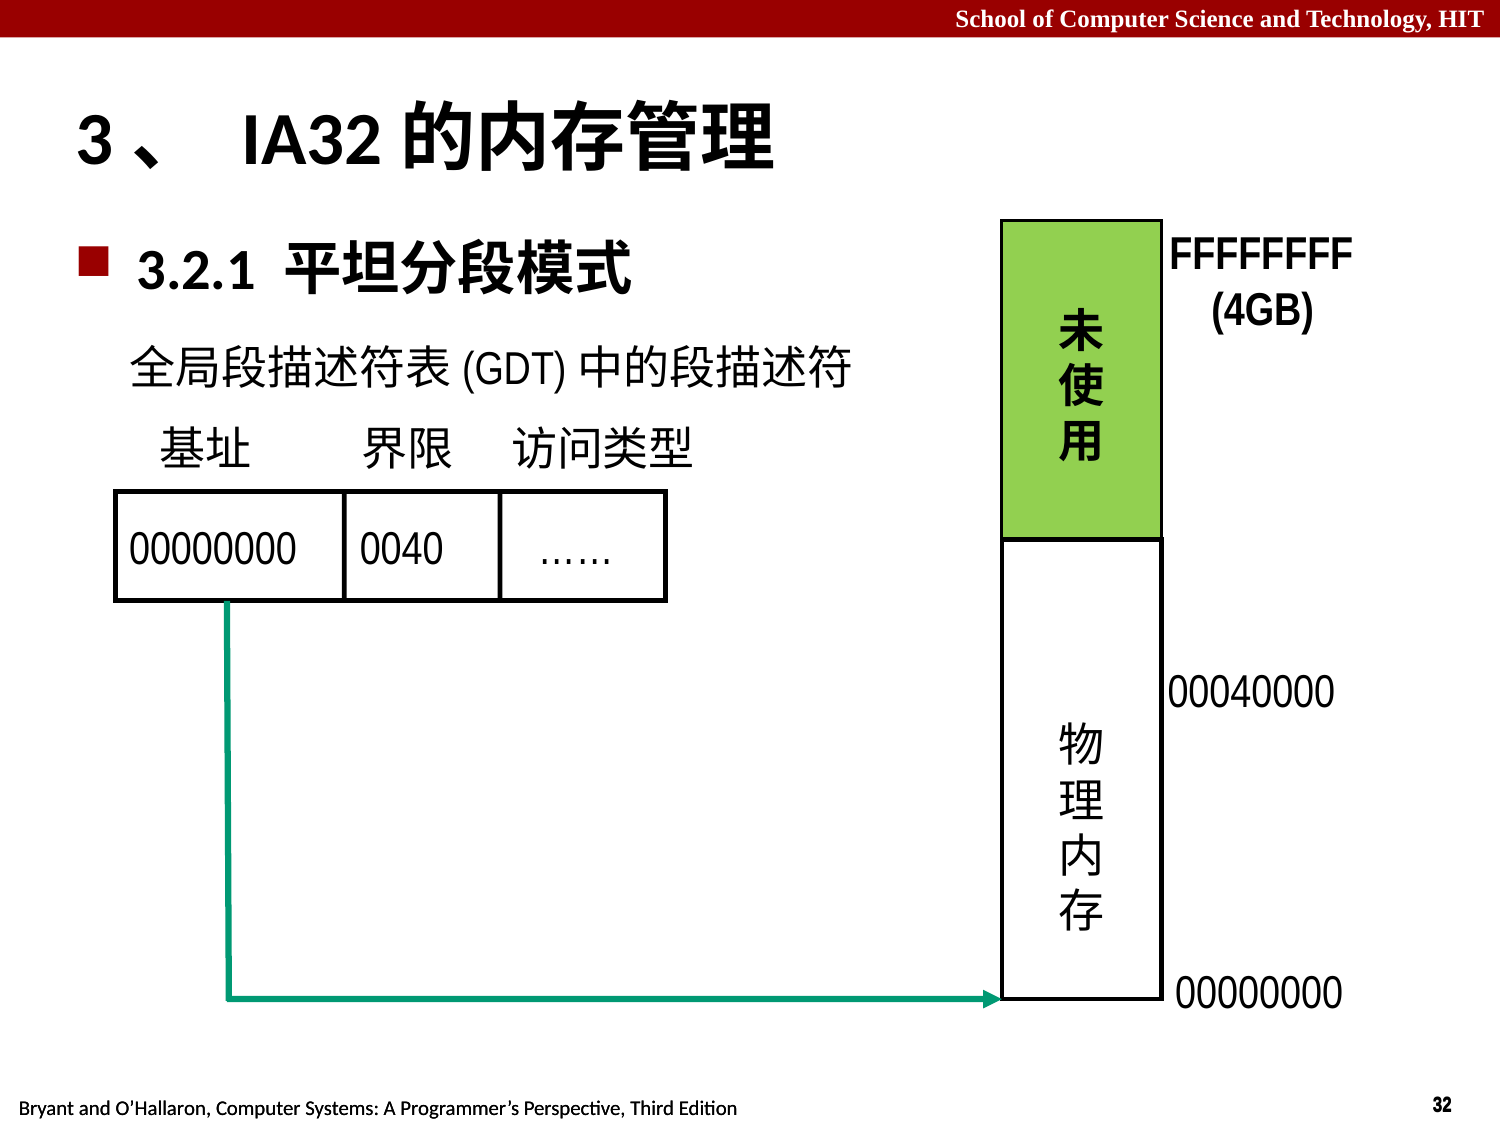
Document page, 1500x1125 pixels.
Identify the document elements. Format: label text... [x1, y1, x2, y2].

list 3.2.1 平坦分段模式 [64, 223, 1476, 1088]
title 3、 IA32的内存管理 [61, 61, 1500, 187]
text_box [115, 221, 1500, 1027]
